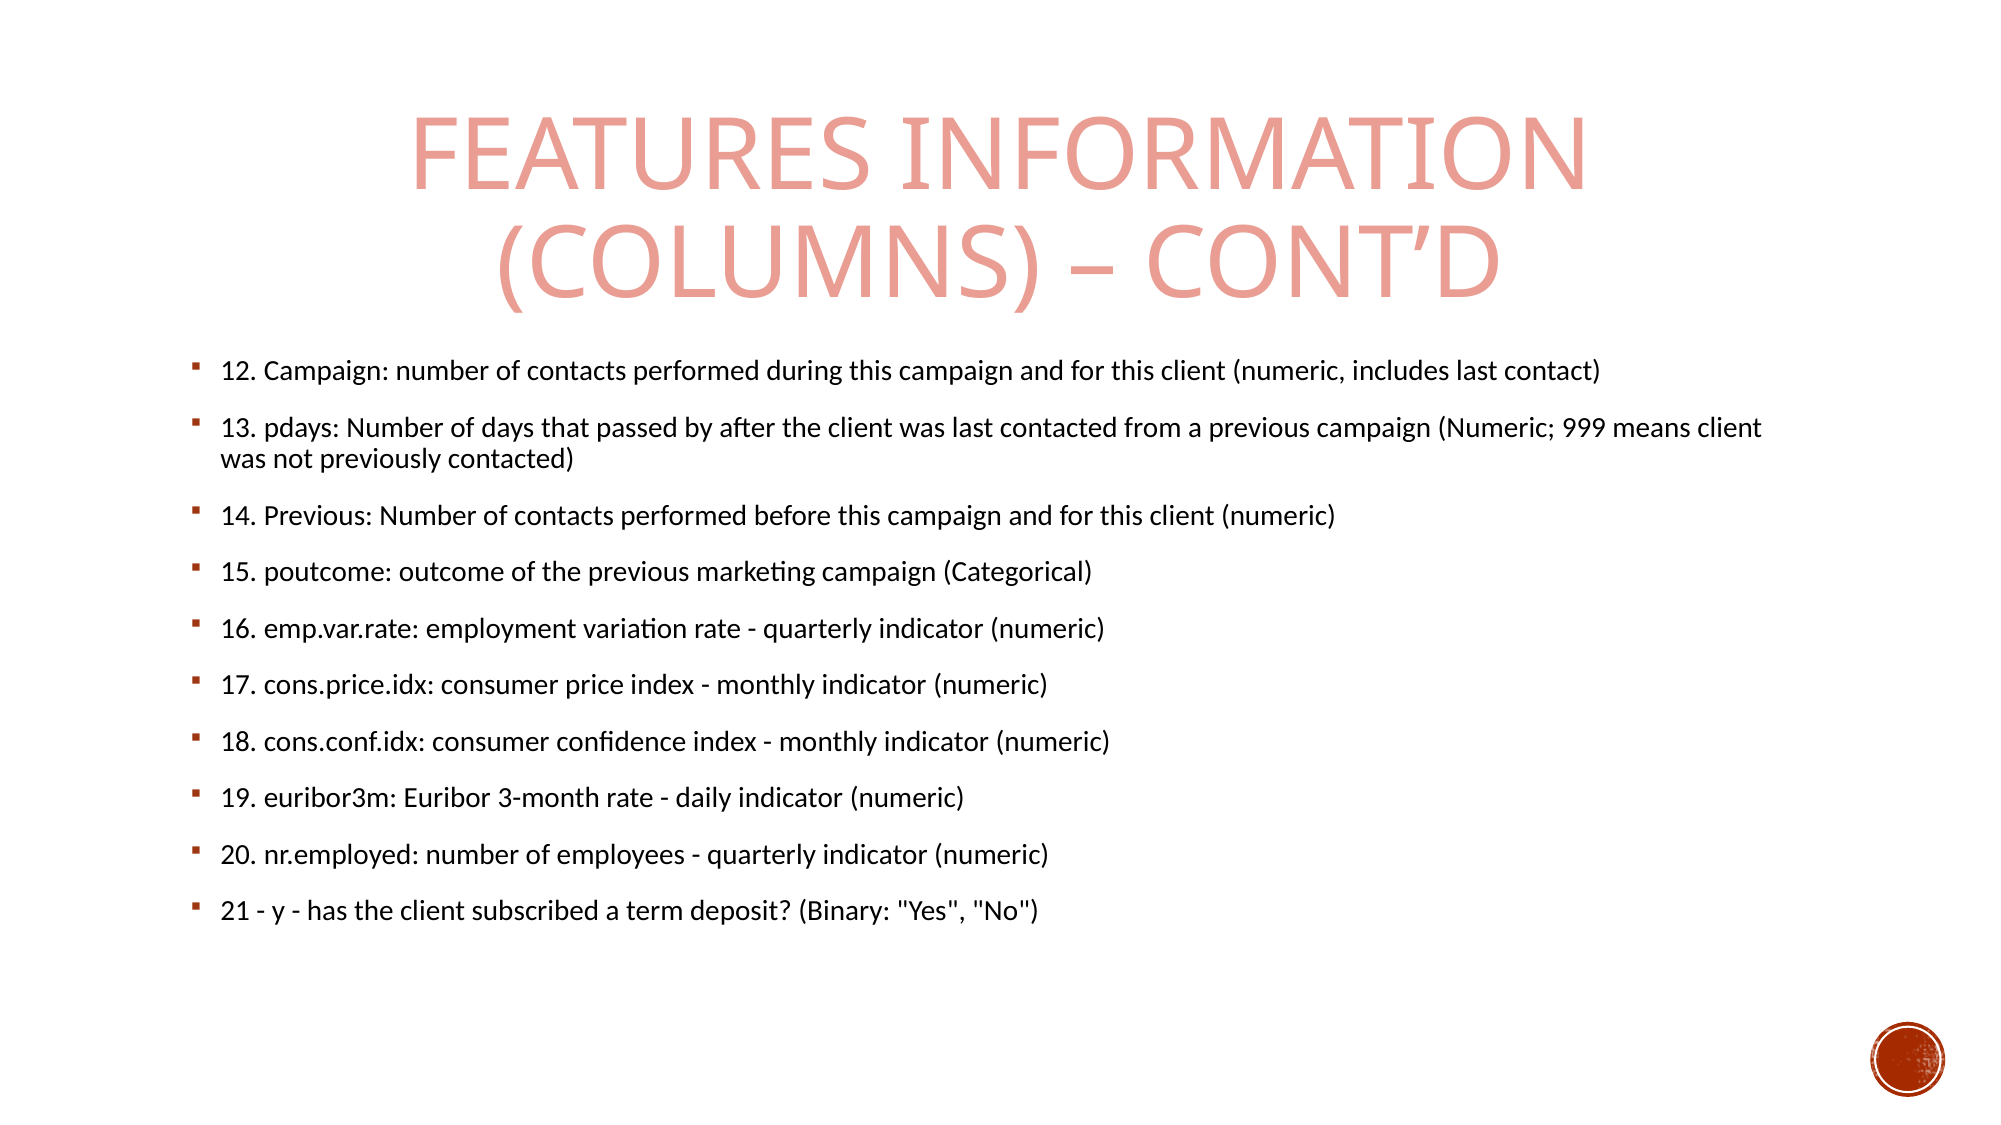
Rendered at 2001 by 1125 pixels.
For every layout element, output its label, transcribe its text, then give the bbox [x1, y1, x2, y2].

title Features information (Columns) – CONT’d [175, 79, 1826, 344]
list 12. Campaign: number of contacts performed during this campaign and for this client (numeric, includes last contact) 13. pdays: Number of days that passed by after the client was last contacted from a previous campaign (Numeric; 999 means client was not previously contacted) 14. Previous: Number of contacts performed before this campaign and for this client (numeric) 15. poutcome: outcome of the previous marketing campaign (Categorical) 16. emp.var.rate: employment variation rate - quarterly indicator (numeric) 17. cons.price.idx: consumer price index - monthly indicator (numeric) 18. cons.conf.idx: consumer confidence index - monthly indicator (numeric) 19. euribor3m: Euribor 3-month rate - daily indicator (numeric) 20. nr.employed: number of employees - quarterly indicator (numeric) 21 - y - has the client subscribed a term deposit? (Binary: "Yes", "No") [175, 348, 1826, 1013]
